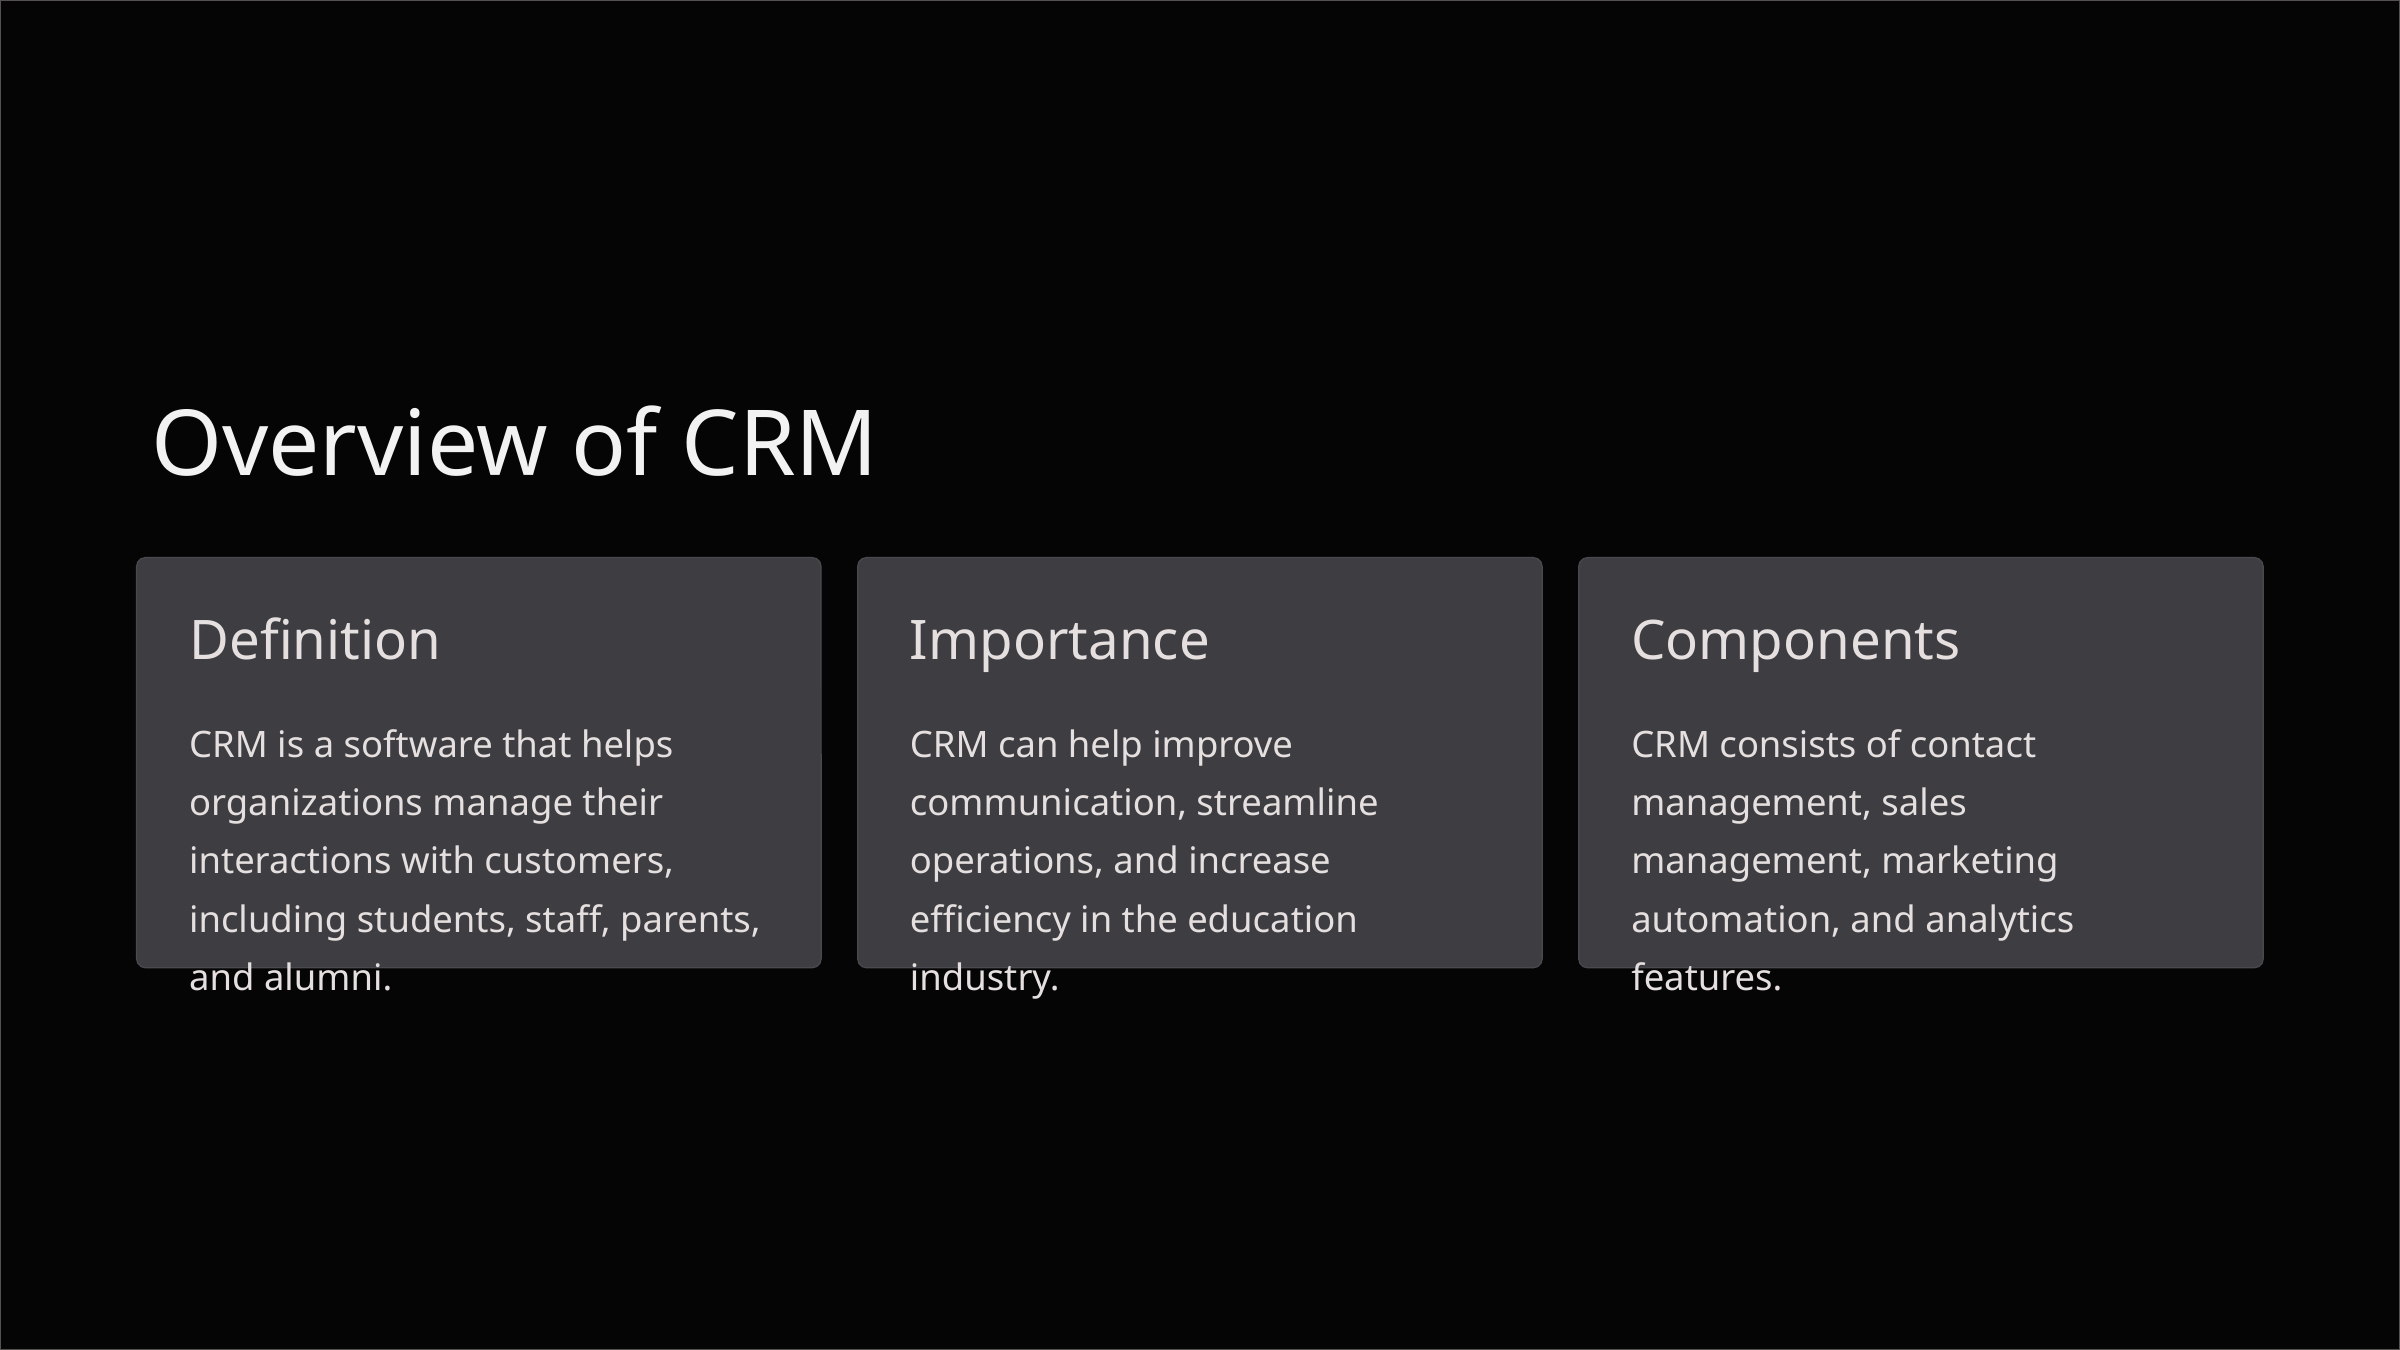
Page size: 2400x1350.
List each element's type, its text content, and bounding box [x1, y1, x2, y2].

text_box [857, 557, 1543, 968]
text_box [0, 0, 2400, 1350]
text_box CRM consists of contact management, sales management, marketing automation, and analytics features. [1616, 698, 2226, 931]
text_box Importance [895, 594, 1333, 663]
text_box Definition [174, 594, 612, 663]
text_box Components [1616, 594, 2054, 663]
text_box [136, 557, 822, 968]
text_box Overview of CRM [136, 372, 888, 486]
text_box [1578, 557, 2264, 968]
text_box CRM is a software that helps organizations manage their interactions with customers, including students, staff, parents, and alumni. [174, 698, 784, 931]
text_box CRM can help improve communication, streamline operations, and increase efficiency in the education industry. [895, 698, 1505, 931]
